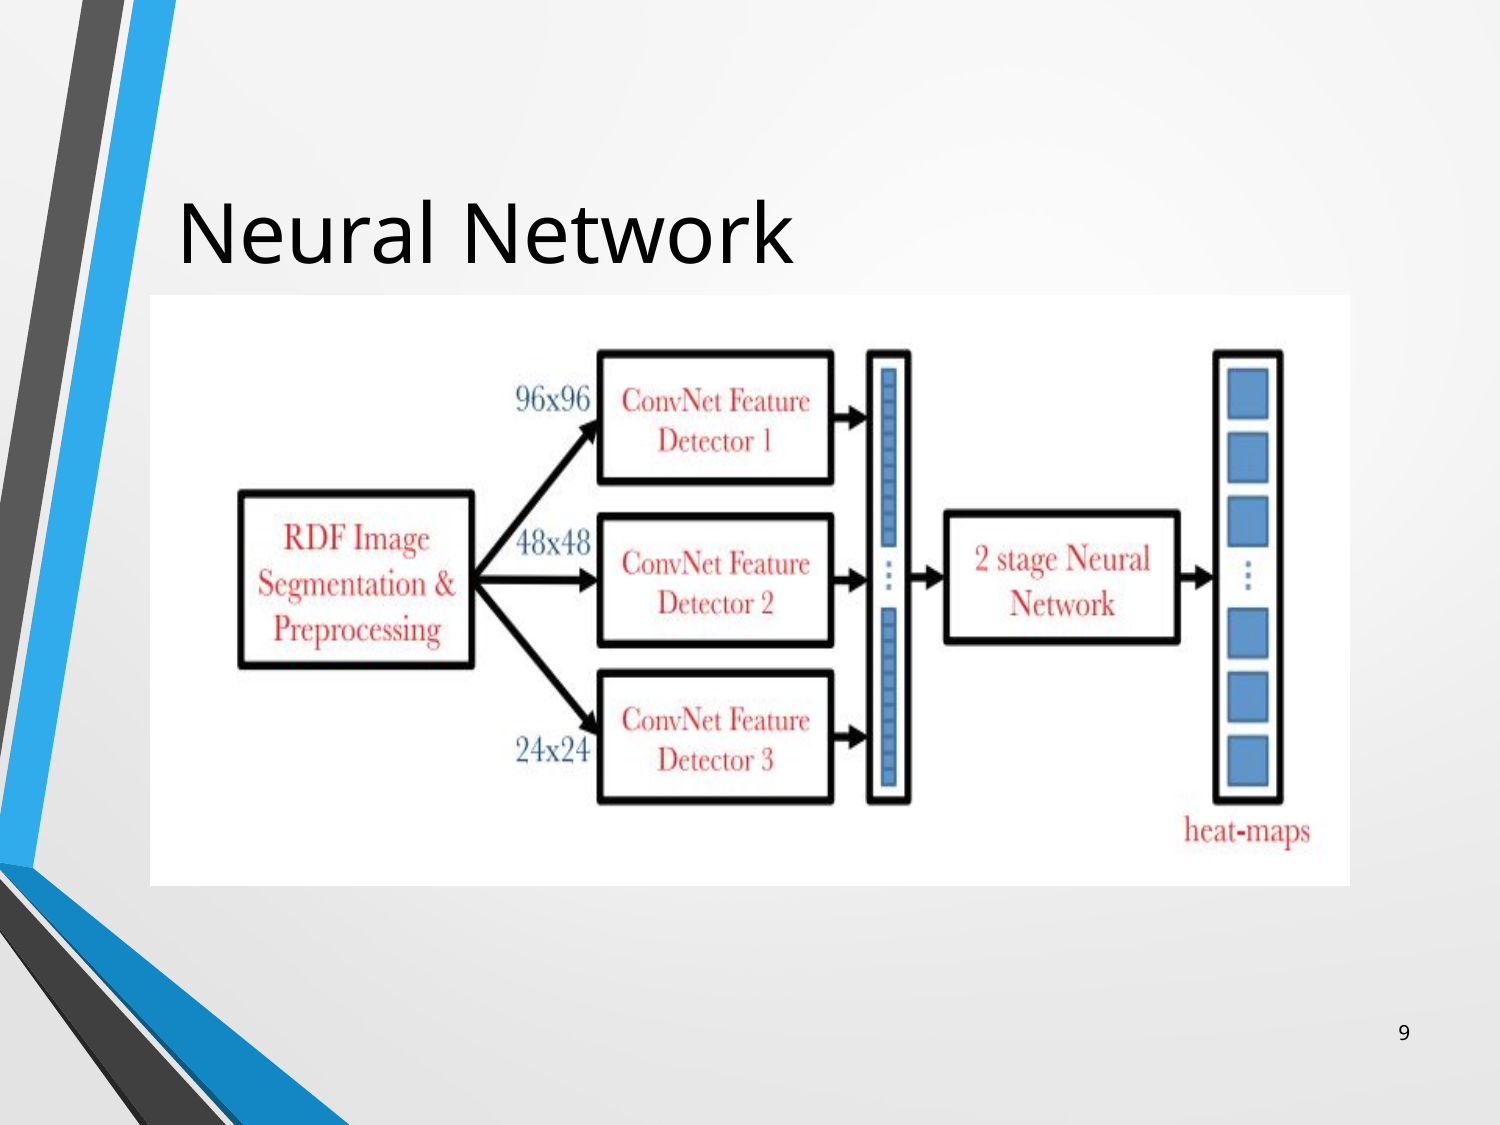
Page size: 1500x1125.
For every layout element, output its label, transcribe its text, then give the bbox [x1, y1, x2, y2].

title Neural Network [161, 75, 1425, 886]
slide_number 9 [1357, 1003, 1425, 1064]
picture [149, 295, 1351, 887]
